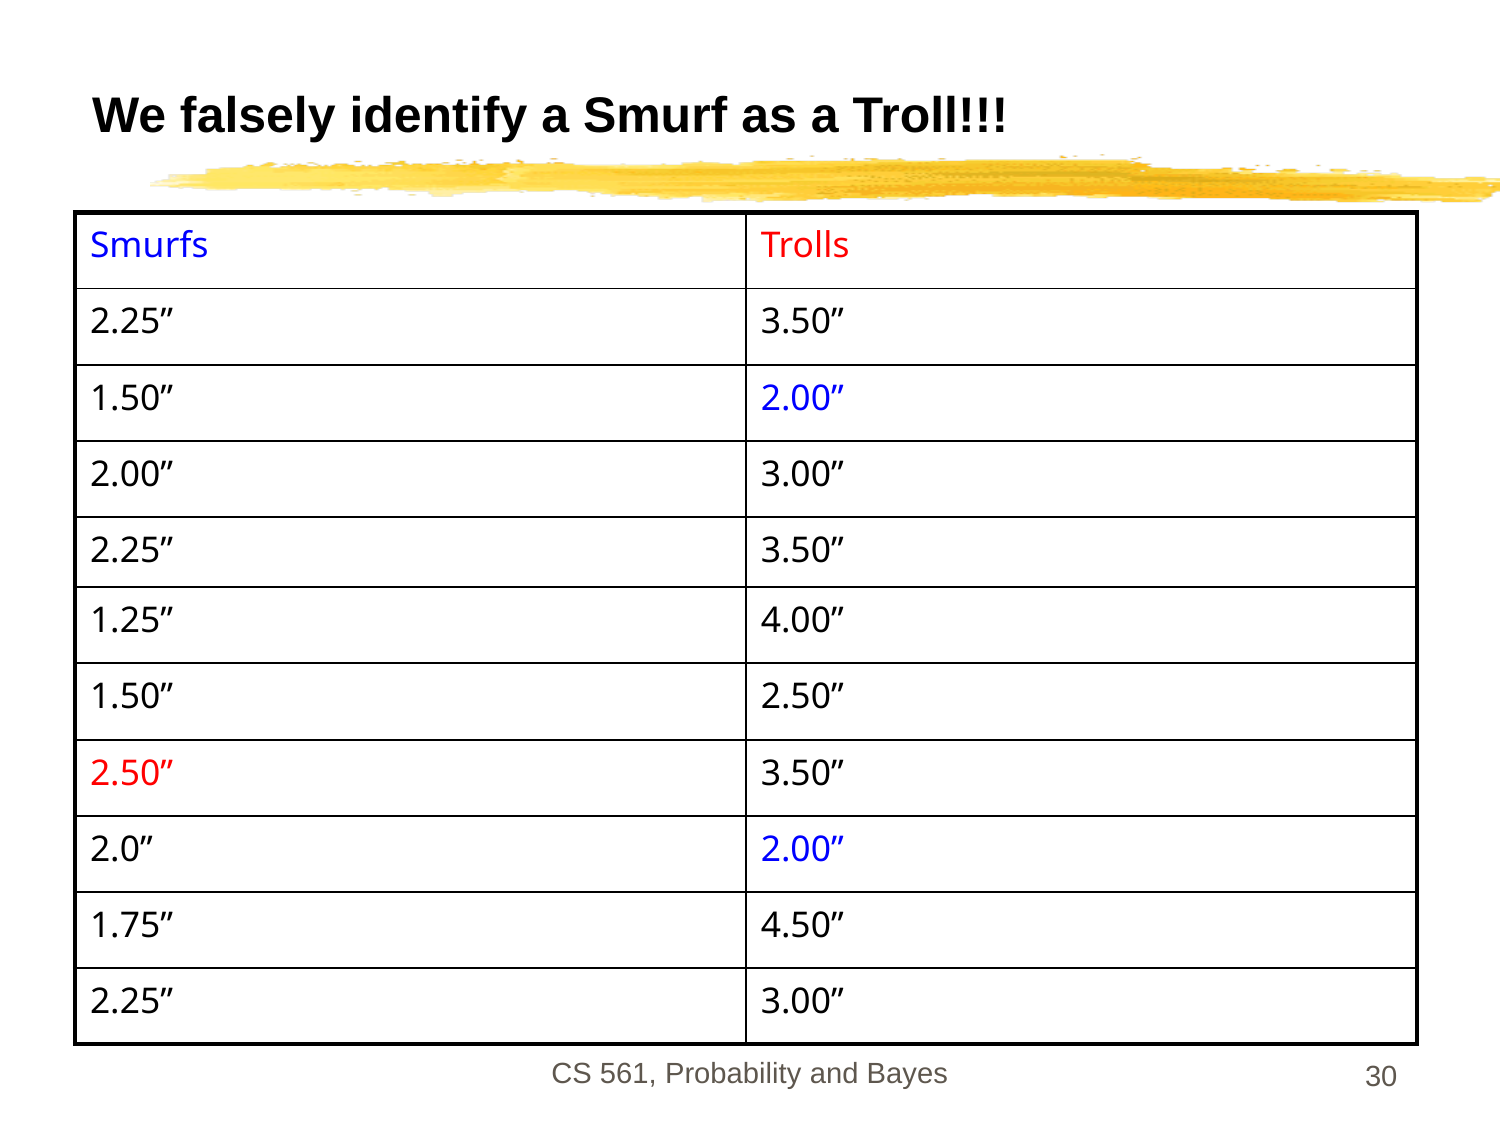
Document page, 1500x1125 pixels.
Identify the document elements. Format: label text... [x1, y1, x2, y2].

table_cell 1.75” [77, 893, 745, 967]
table_cell 3.50” [747, 289, 1415, 364]
table_header Smurfs [77, 215, 745, 288]
table_cell 2.25” [77, 518, 745, 586]
table_cell 3.00” [747, 969, 1415, 1042]
table_cell 3.00” [747, 442, 1415, 516]
table_cell 4.00” [747, 588, 1415, 662]
slide_number 30 [1099, 1046, 1413, 1101]
table_cell 3.50” [747, 518, 1415, 586]
table_cell 2.25” [77, 969, 745, 1042]
table_cell 1.50” [77, 366, 745, 440]
table_cell 2.25” [77, 289, 745, 364]
table_cell 4.50” [747, 893, 1415, 967]
footer CS 561, Probability and Bayes [512, 1046, 988, 1098]
title We falsely identify a Smurf as a Troll!!! [76, 37, 1415, 151]
picture [150, 149, 1500, 213]
table_cell 3.50” [747, 741, 1415, 815]
table_cell 2.0” [77, 817, 745, 891]
table_cell 1.25” [77, 588, 745, 662]
table_cell 2.00” [77, 442, 745, 516]
table_cell 1.50” [77, 664, 745, 739]
table_cell 2.50” [747, 664, 1415, 739]
table_cell 2.50” [77, 741, 745, 815]
table_cell 2.00” [747, 366, 1415, 440]
table_header Trolls [747, 215, 1415, 288]
table_cell 2.00” [747, 817, 1415, 891]
